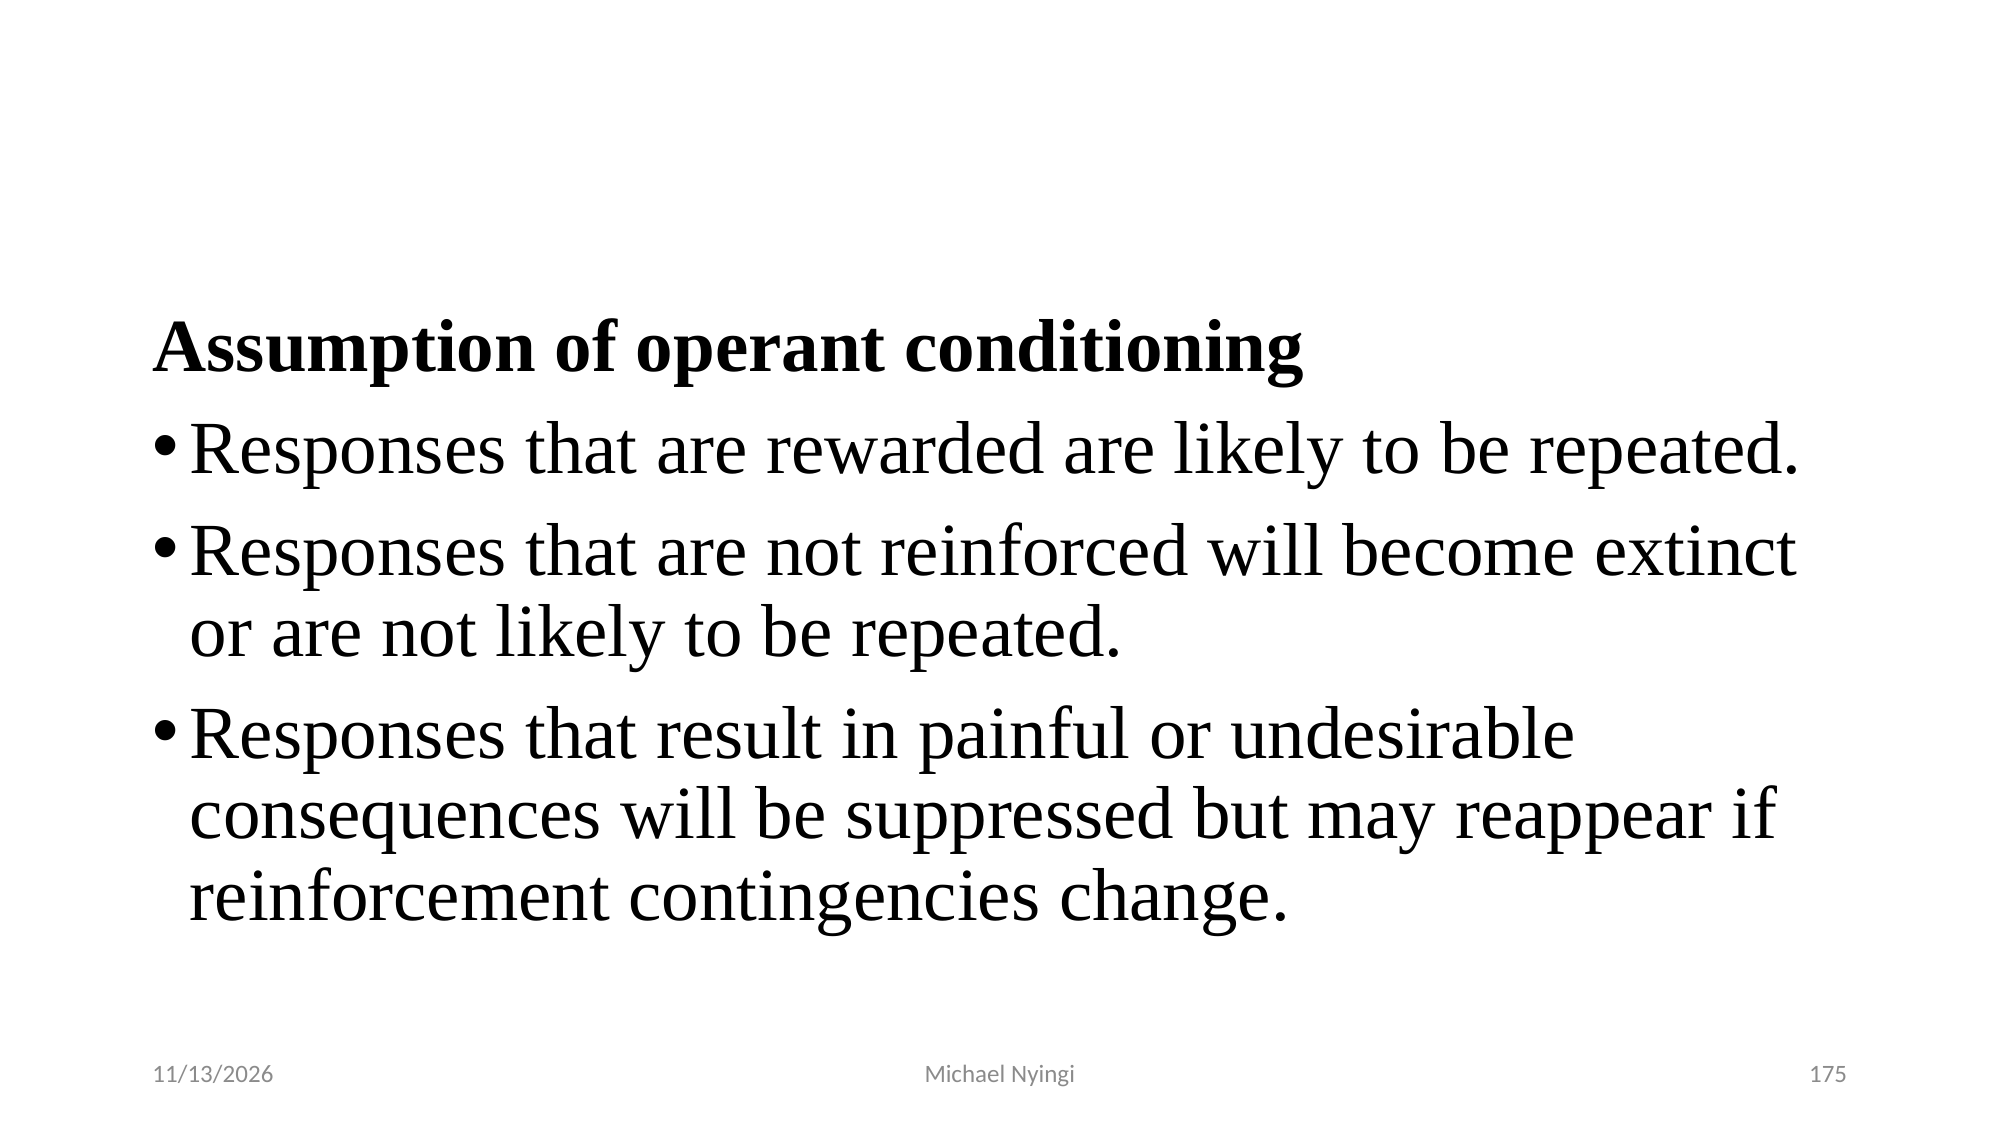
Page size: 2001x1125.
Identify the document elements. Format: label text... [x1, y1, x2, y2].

slide_number 175 [1412, 1042, 1863, 1103]
list Assumption of operant conditioning Responses that are rewarded are likely to be repeated. Responses that are not reinforced will become extinct or are not likely to be repeated. Responses that result in painful or undesirable consequences will be suppressed but may reappear if reinforcement contingencies change. [137, 299, 1863, 1014]
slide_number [137, 1042, 588, 1103]
footer Michael Nyingi [662, 1042, 1338, 1103]
